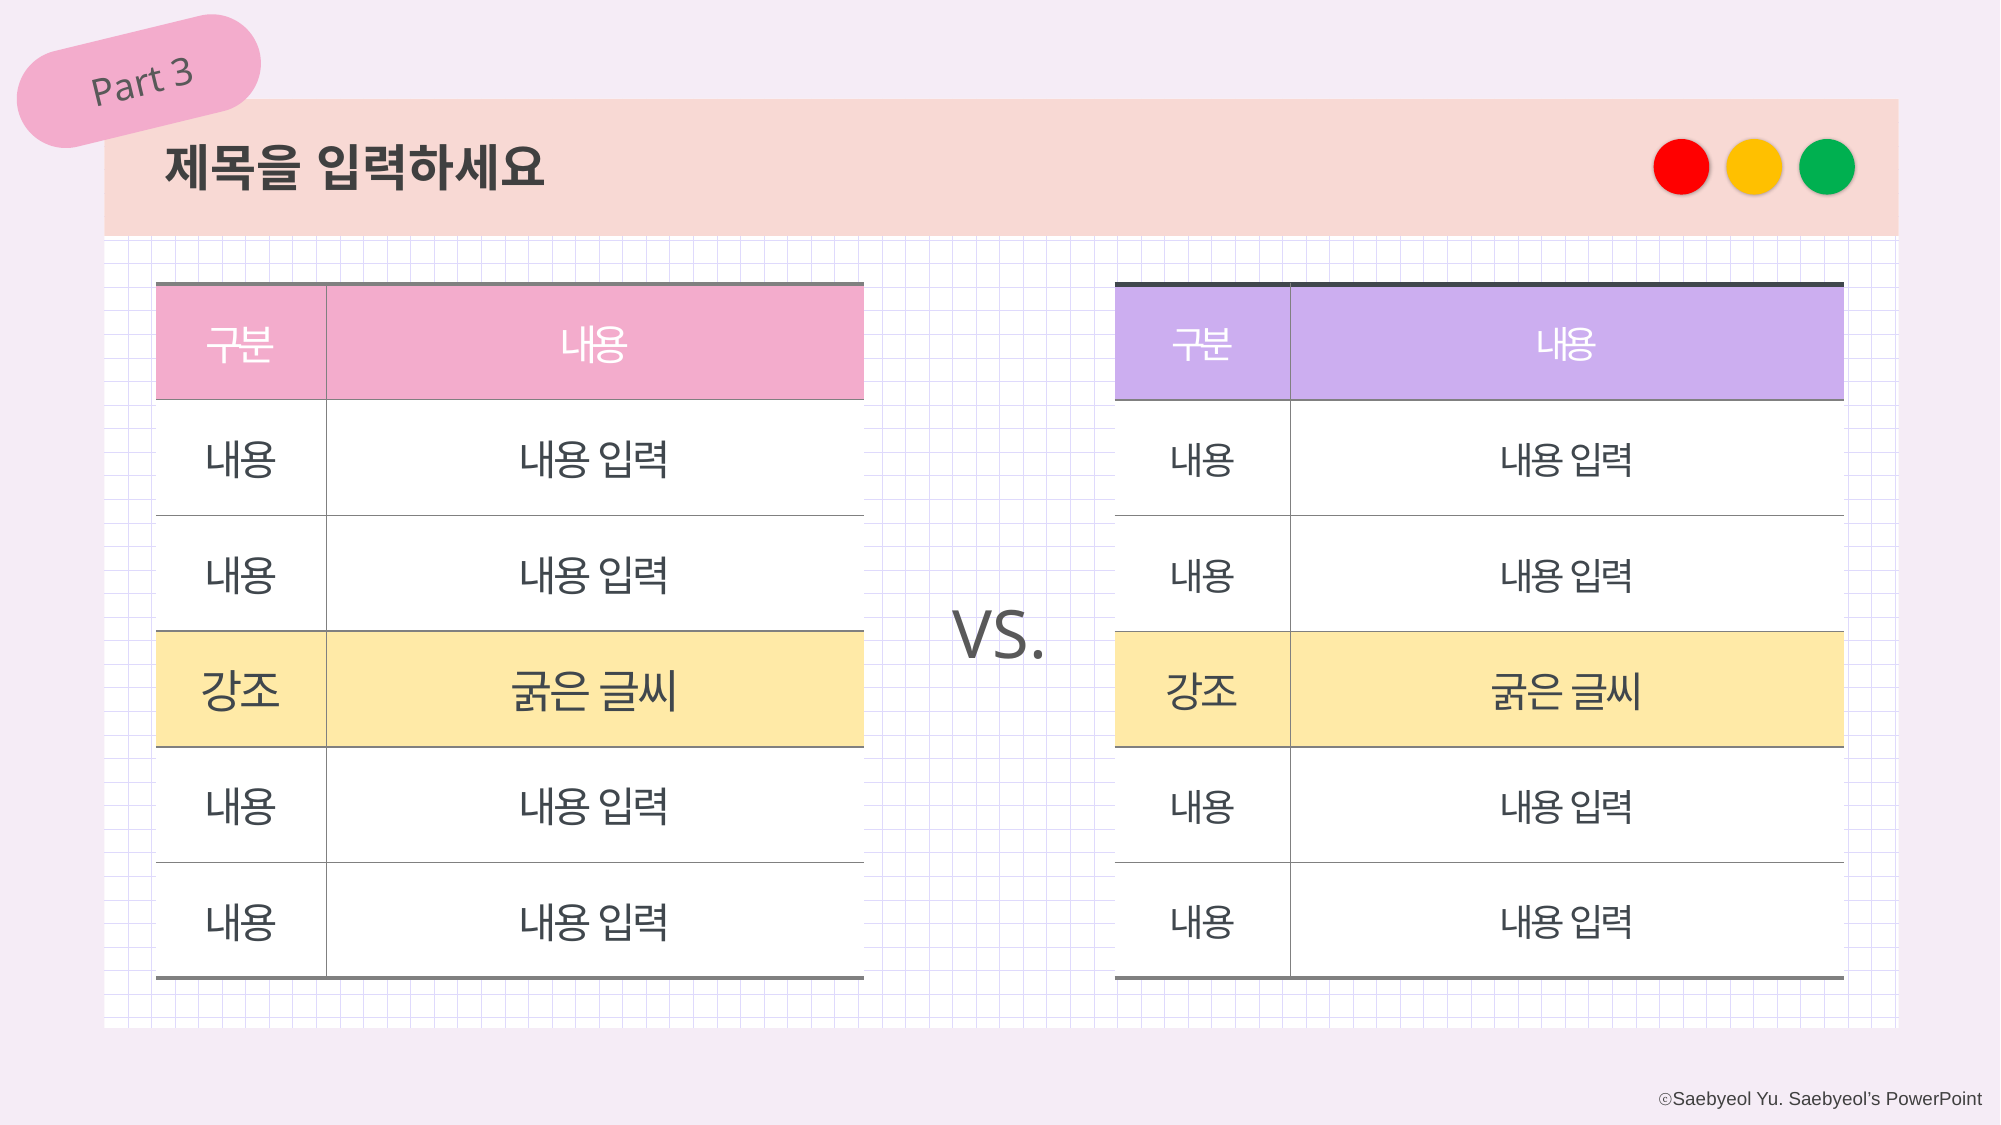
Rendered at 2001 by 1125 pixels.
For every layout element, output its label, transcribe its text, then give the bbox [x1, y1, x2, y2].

table_cell 내용 입력 [327, 748, 864, 862]
table_cell 내용 입력 [1291, 401, 1844, 515]
text_box [15, 13, 262, 150]
table_cell 내용 [1115, 516, 1290, 631]
table_cell 내용 [1115, 748, 1290, 862]
table_cell 내용 [156, 400, 326, 515]
text_box Part 3 [34, 18, 249, 142]
table_header 내용 [1291, 287, 1844, 399]
table_cell 내용 입력 [1291, 863, 1844, 976]
table_header 내용 [327, 286, 864, 399]
table_cell 내용 입력 [327, 863, 864, 976]
table_cell 내용 [156, 516, 326, 630]
table_cell 내용 [156, 863, 326, 976]
text_box VS. [864, 583, 1115, 679]
table_cell 내용 [1115, 863, 1290, 976]
text_box [1725, 137, 1784, 196]
table_cell 내용 입력 [1291, 516, 1844, 631]
table_cell 내용 입력 [1291, 748, 1844, 862]
text_box [103, 98, 1900, 237]
table_cell 내용 [1115, 401, 1290, 515]
table_cell 내용 [156, 748, 326, 862]
table_cell 굵은 글씨 [327, 632, 864, 746]
table_header 구분 [1115, 287, 1290, 399]
text_box [1798, 137, 1856, 196]
table_cell 강조 [156, 632, 326, 746]
table_cell 내용 입력 [327, 516, 864, 630]
table_cell 강조 [1115, 632, 1290, 746]
text_box [103, 237, 1900, 1029]
text_box [1652, 137, 1711, 196]
table_cell 내용 입력 [327, 400, 864, 515]
table_cell 굵은 글씨 [1291, 632, 1844, 746]
text_box 제목을 입력하세요 [149, 129, 562, 205]
table_header 구분 [156, 286, 326, 399]
